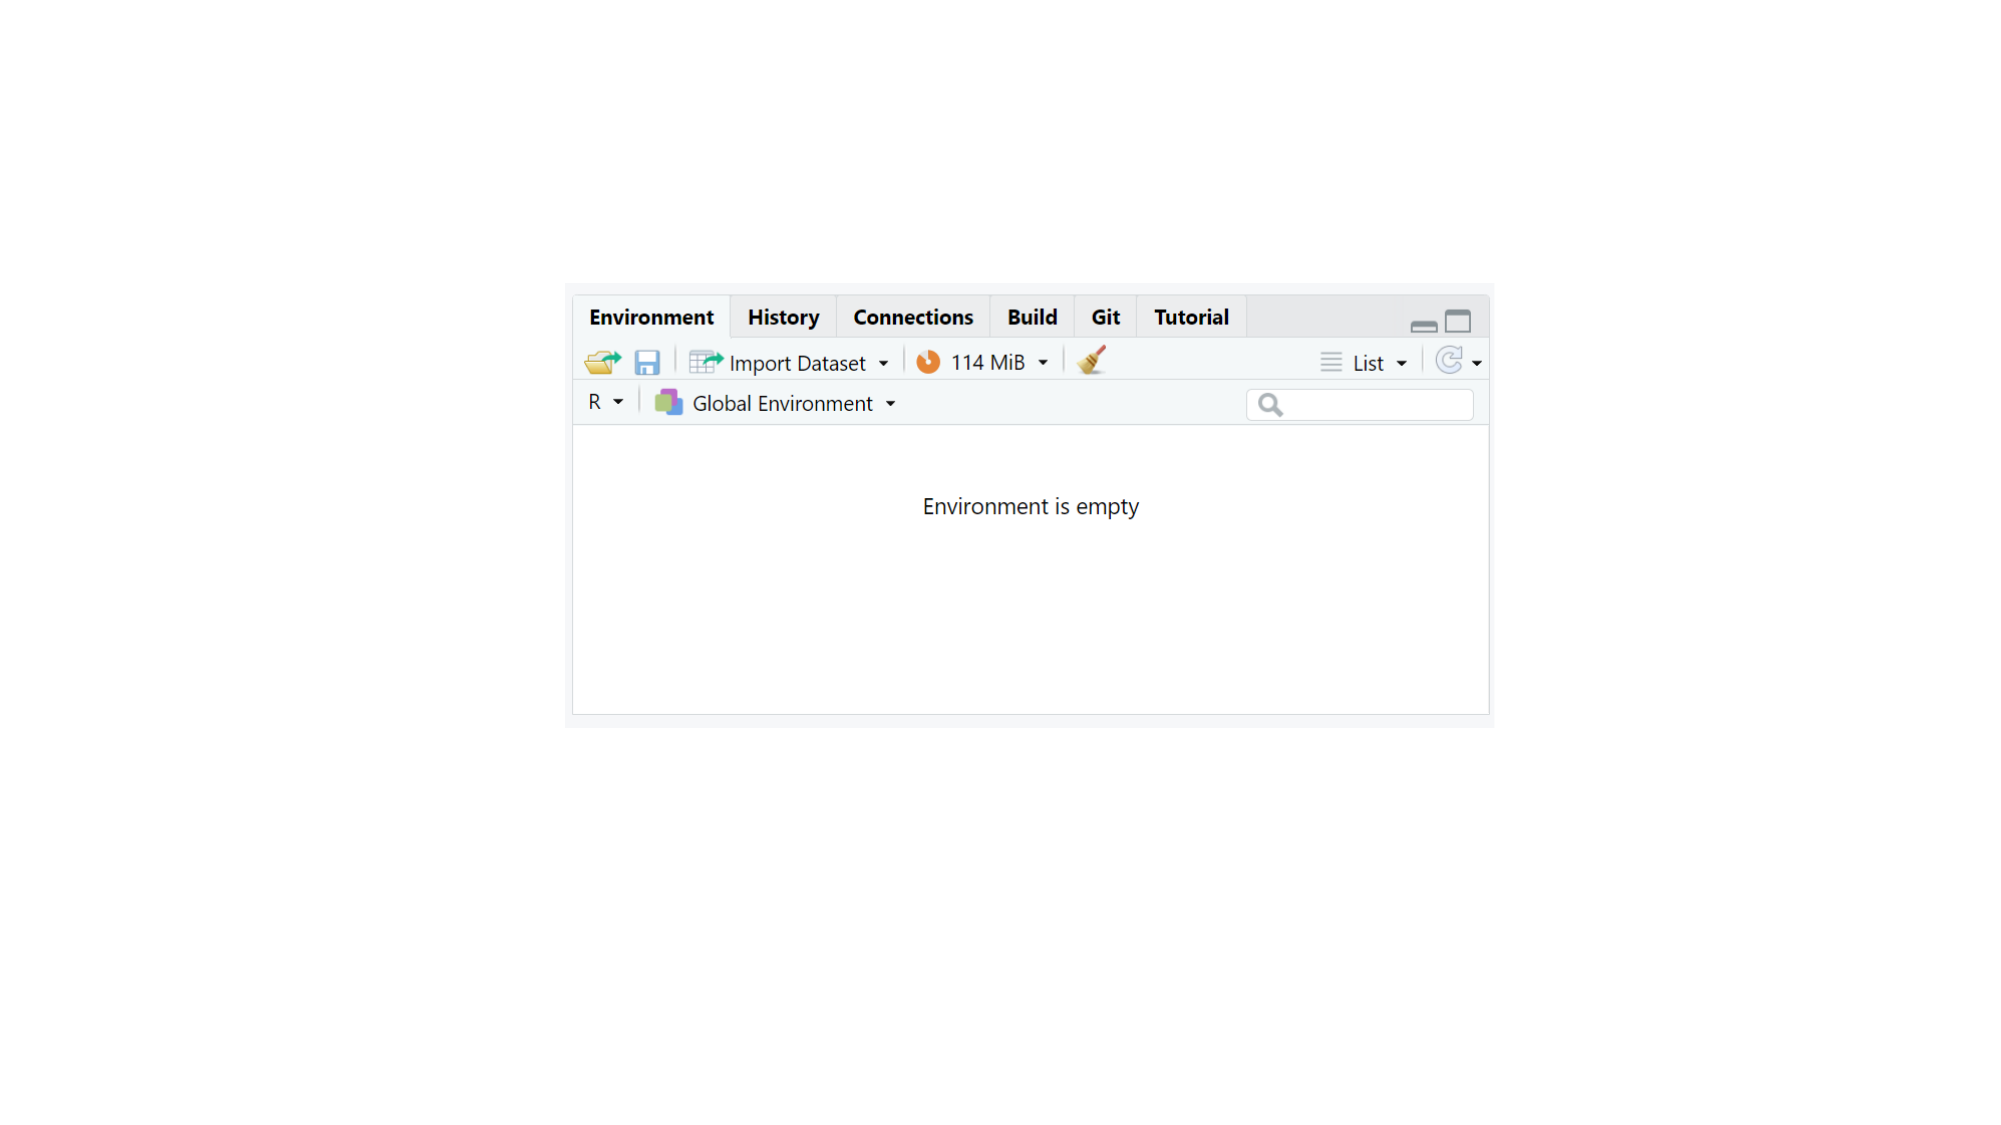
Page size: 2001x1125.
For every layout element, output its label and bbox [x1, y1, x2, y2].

picture [564, 282, 1495, 728]
